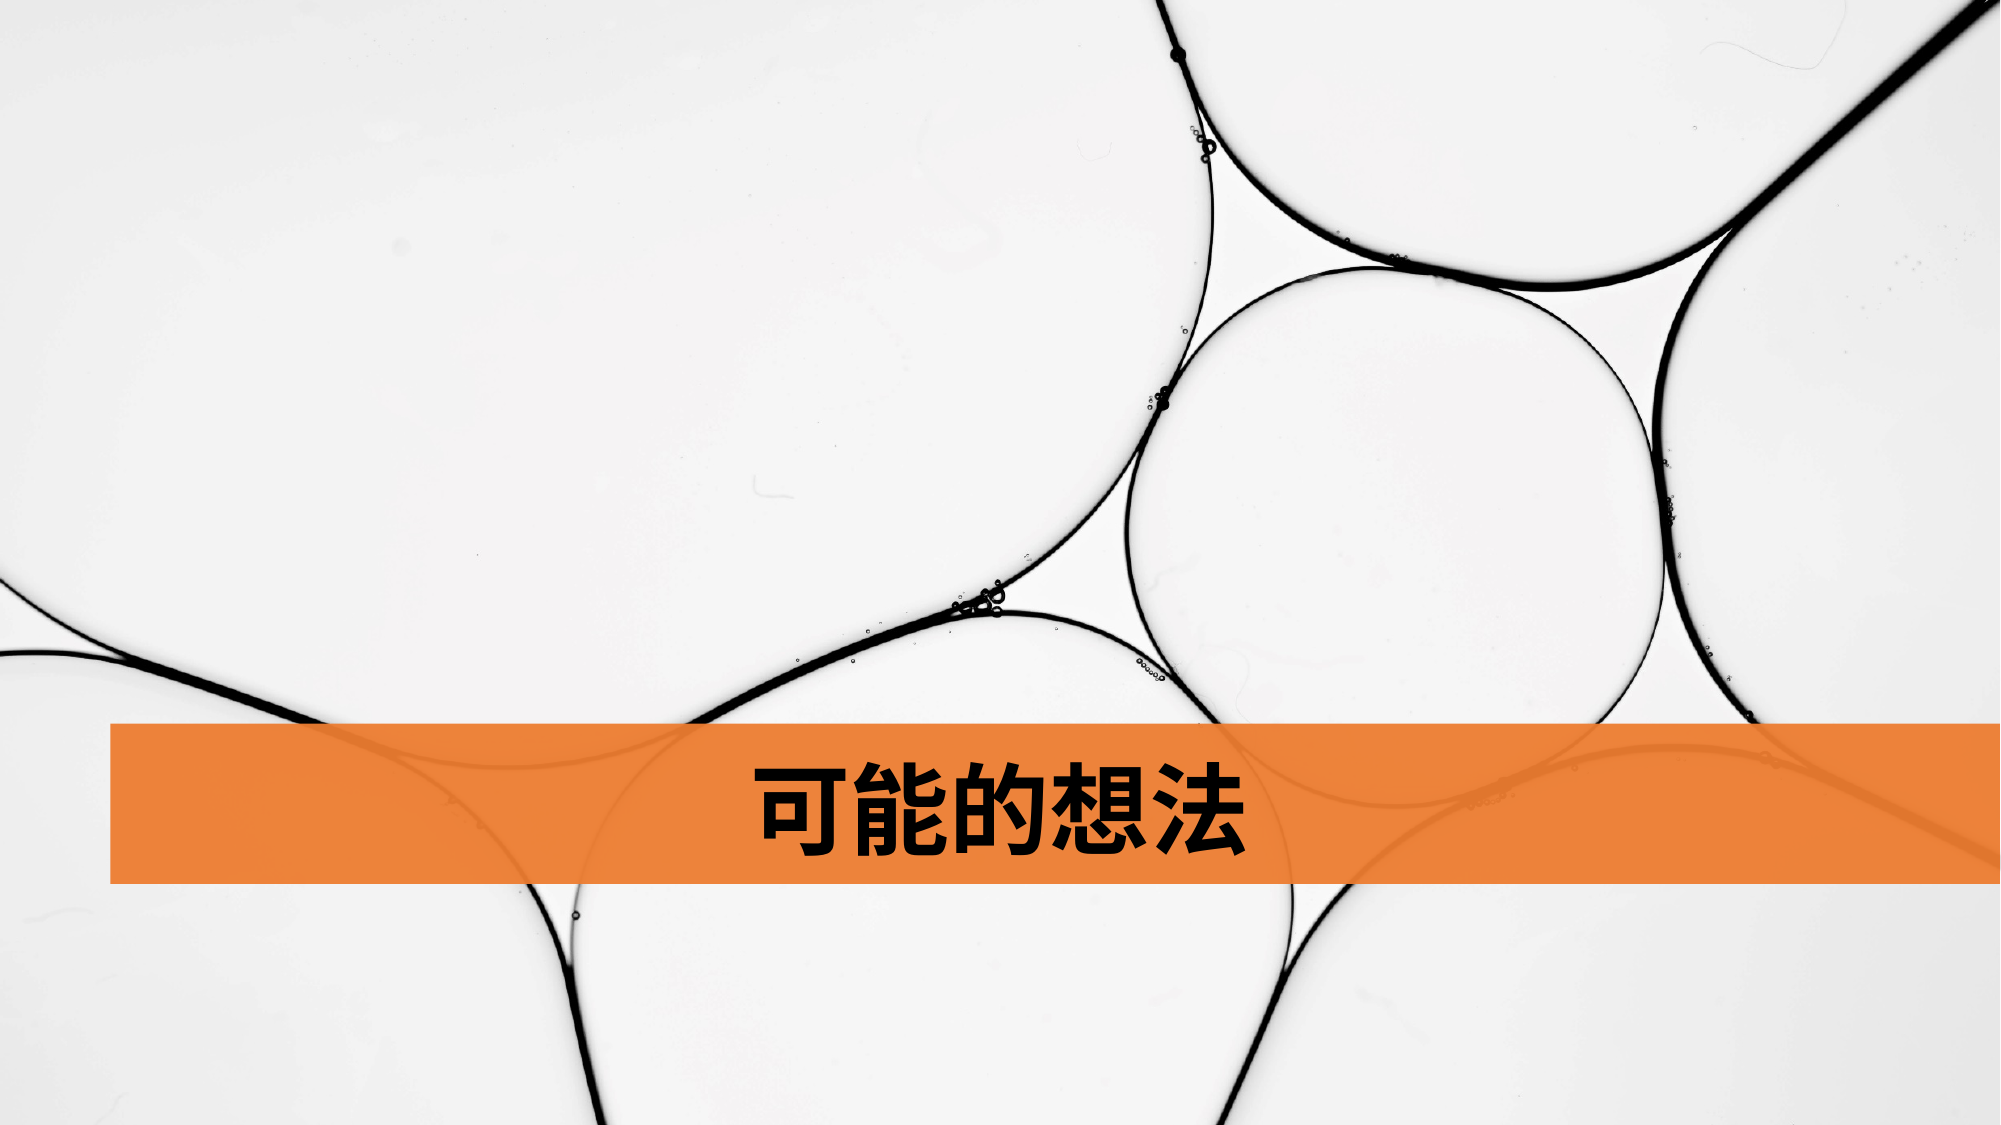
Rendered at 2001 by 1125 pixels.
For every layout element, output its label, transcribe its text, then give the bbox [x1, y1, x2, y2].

picture [0, 0, 2001, 1125]
text_box 可能的想法 [206, 740, 1794, 876]
